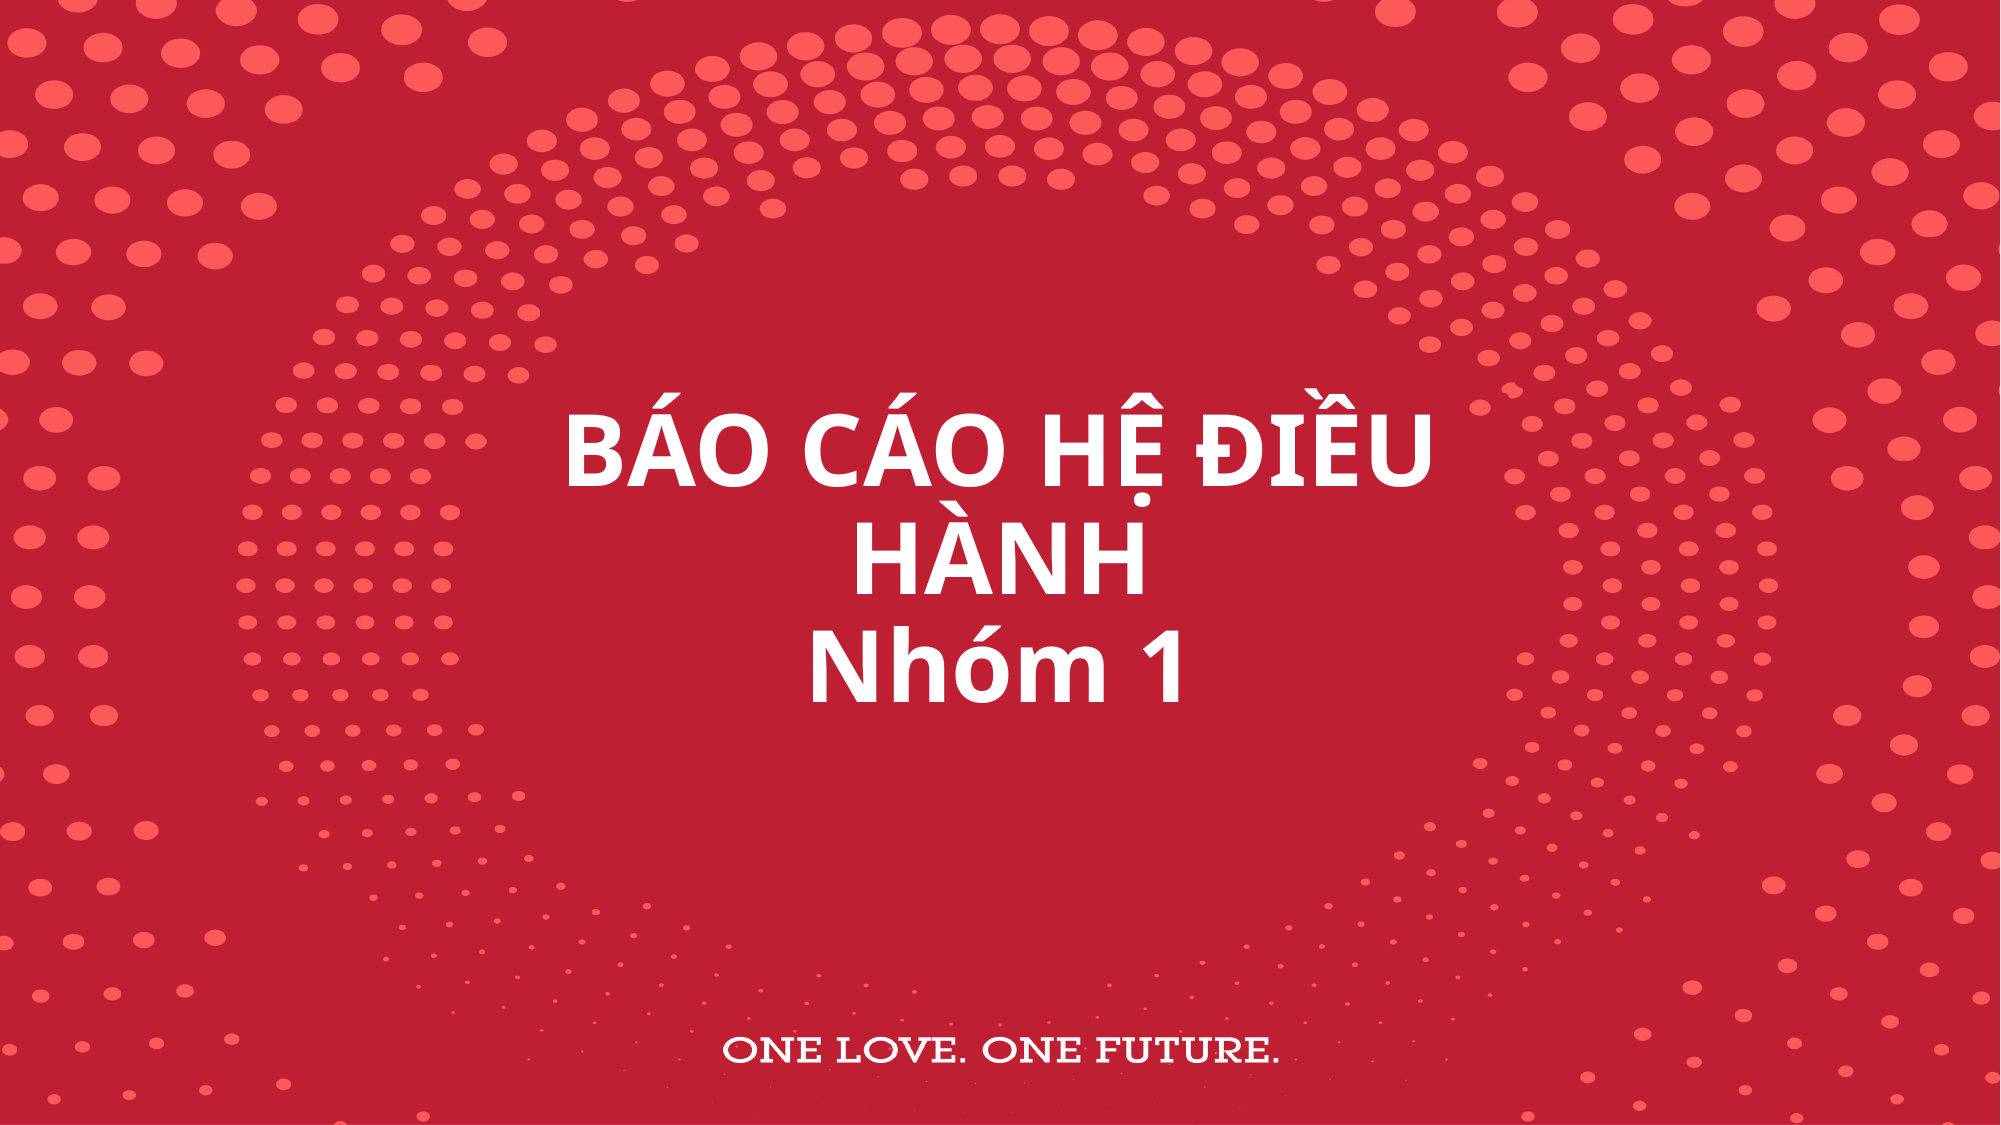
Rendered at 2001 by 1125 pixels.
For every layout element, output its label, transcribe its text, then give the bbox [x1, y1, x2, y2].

title BÁO CÁO HỆ ĐIỀU HÀNH Nhóm 1 [520, 387, 1480, 737]
picture [0, 0, 2001, 1125]
